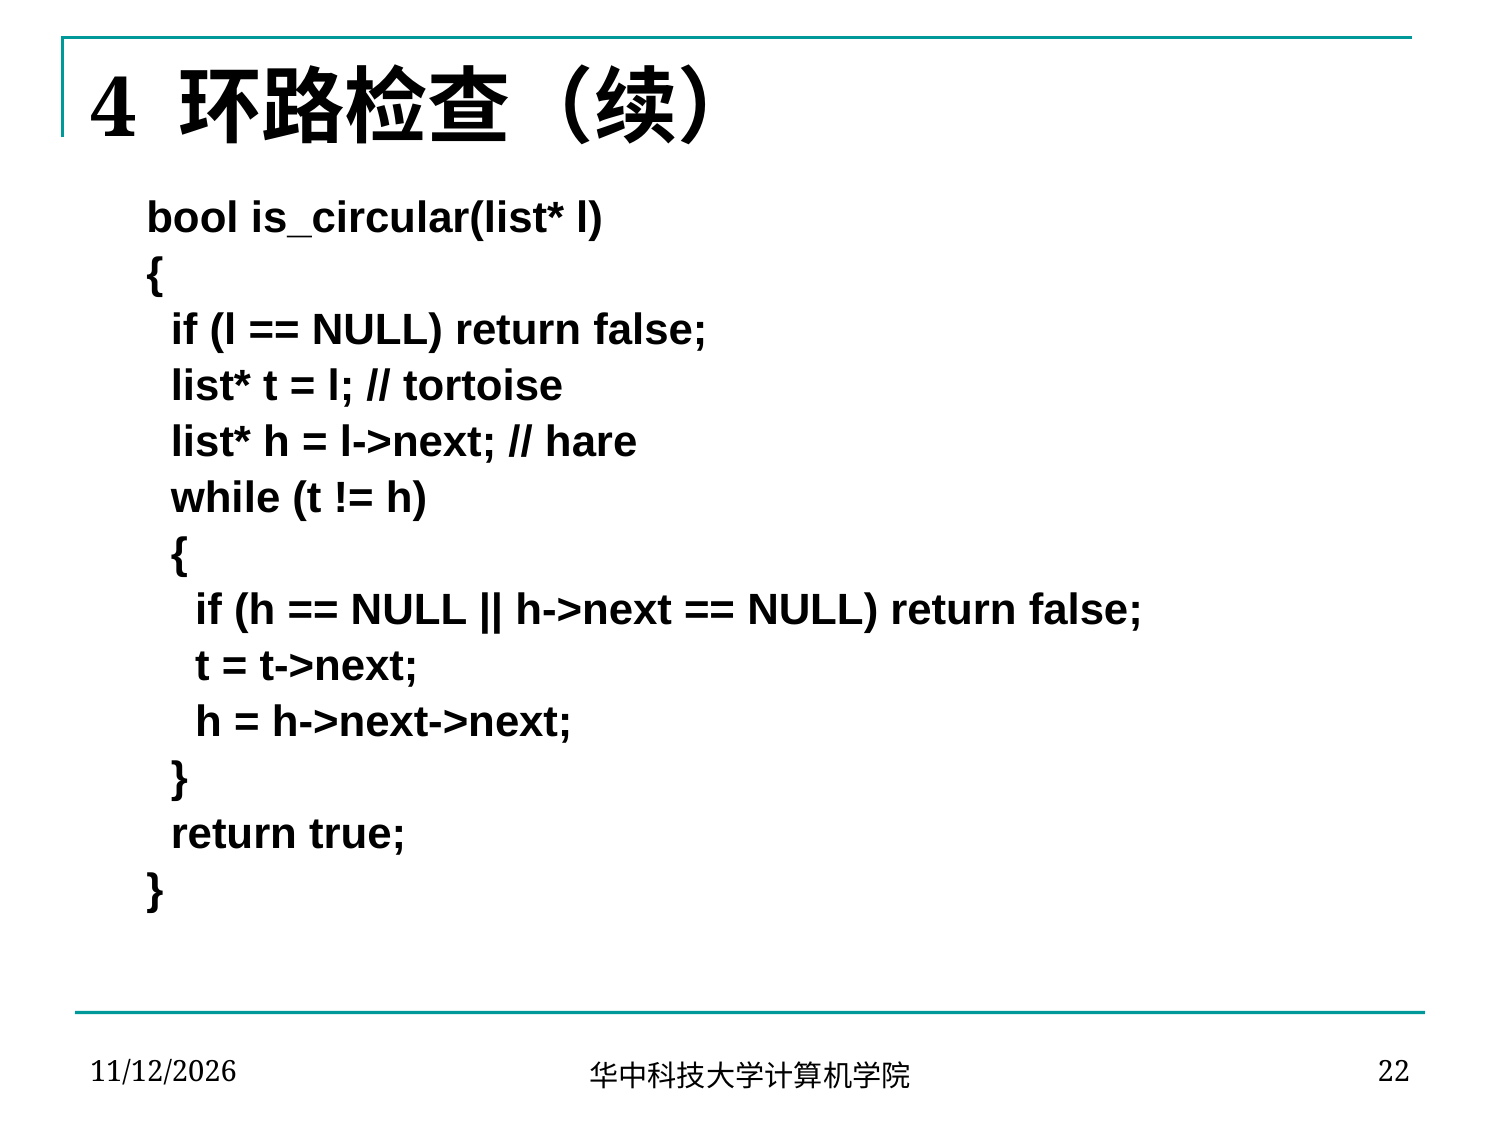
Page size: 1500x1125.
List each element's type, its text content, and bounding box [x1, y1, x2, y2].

footer 华中科技大学计算机学院 [512, 1025, 988, 1100]
list bool is_circular(list* l) { if (l == NULL) return false; list* t = l; // tortoise list* h = l->next; // hare while (t != h) { if (h == NULL || h->next == NULL) return false; t = t->next; h = h->next->next; } return true; } [75, 187, 1425, 1006]
slide_number 22 [1074, 1024, 1425, 1100]
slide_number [75, 1024, 425, 1100]
title 4 环路检查（续） [75, 45, 1425, 187]
